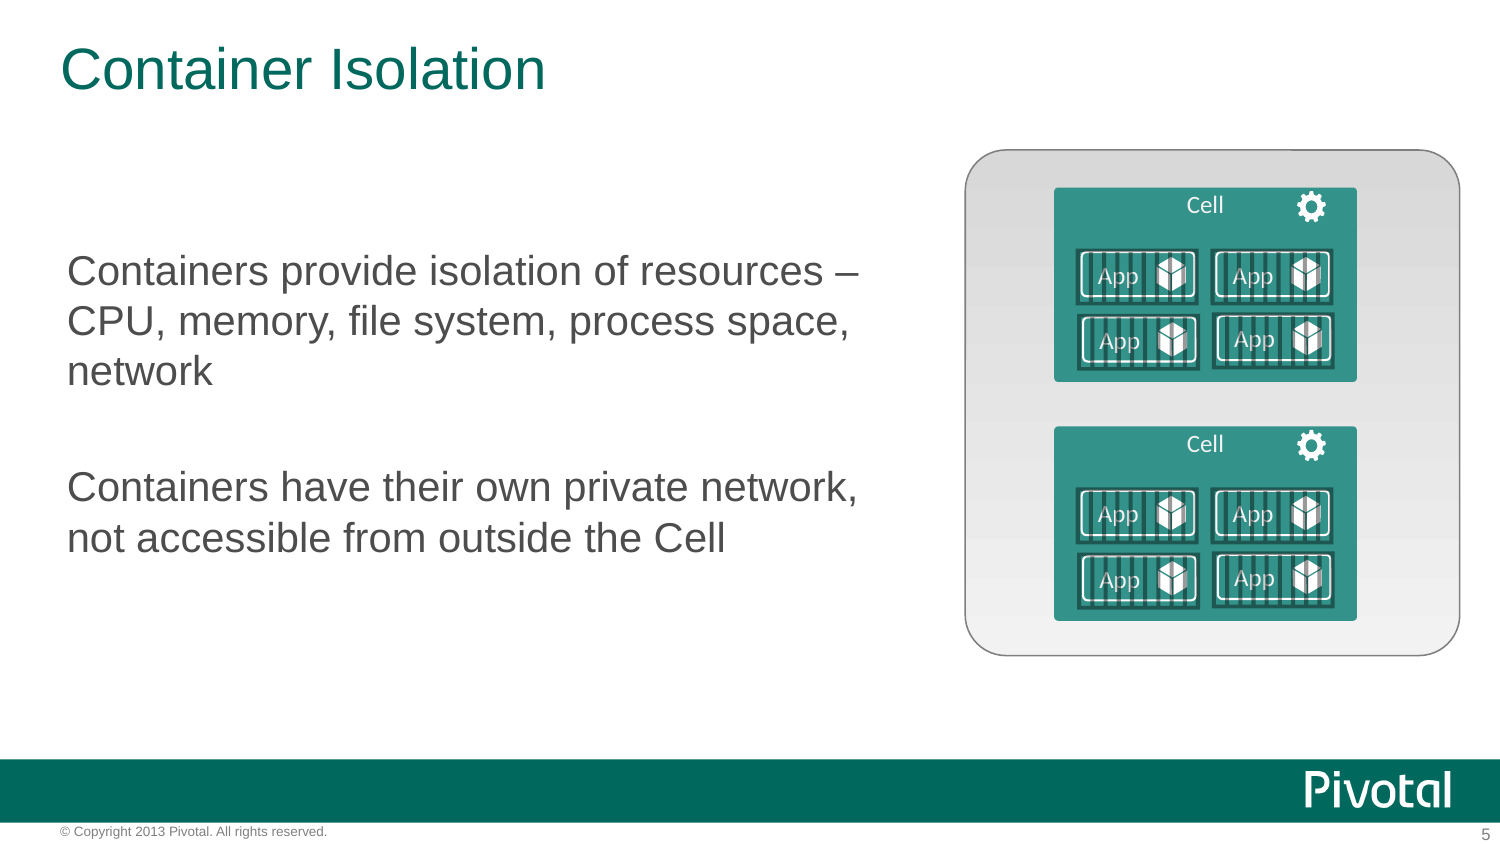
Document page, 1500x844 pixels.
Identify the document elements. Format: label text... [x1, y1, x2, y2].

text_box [1053, 426, 1358, 622]
text_box [965, 149, 1460, 656]
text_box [1053, 187, 1358, 383]
text_box Containers provide isolation of resources – CPU, memory, file system, process space, network Containers have their own private network, not accessible from outside the Cell [51, 236, 898, 688]
picture [1304, 768, 1452, 811]
title Container Isolation [60, 38, 1440, 115]
